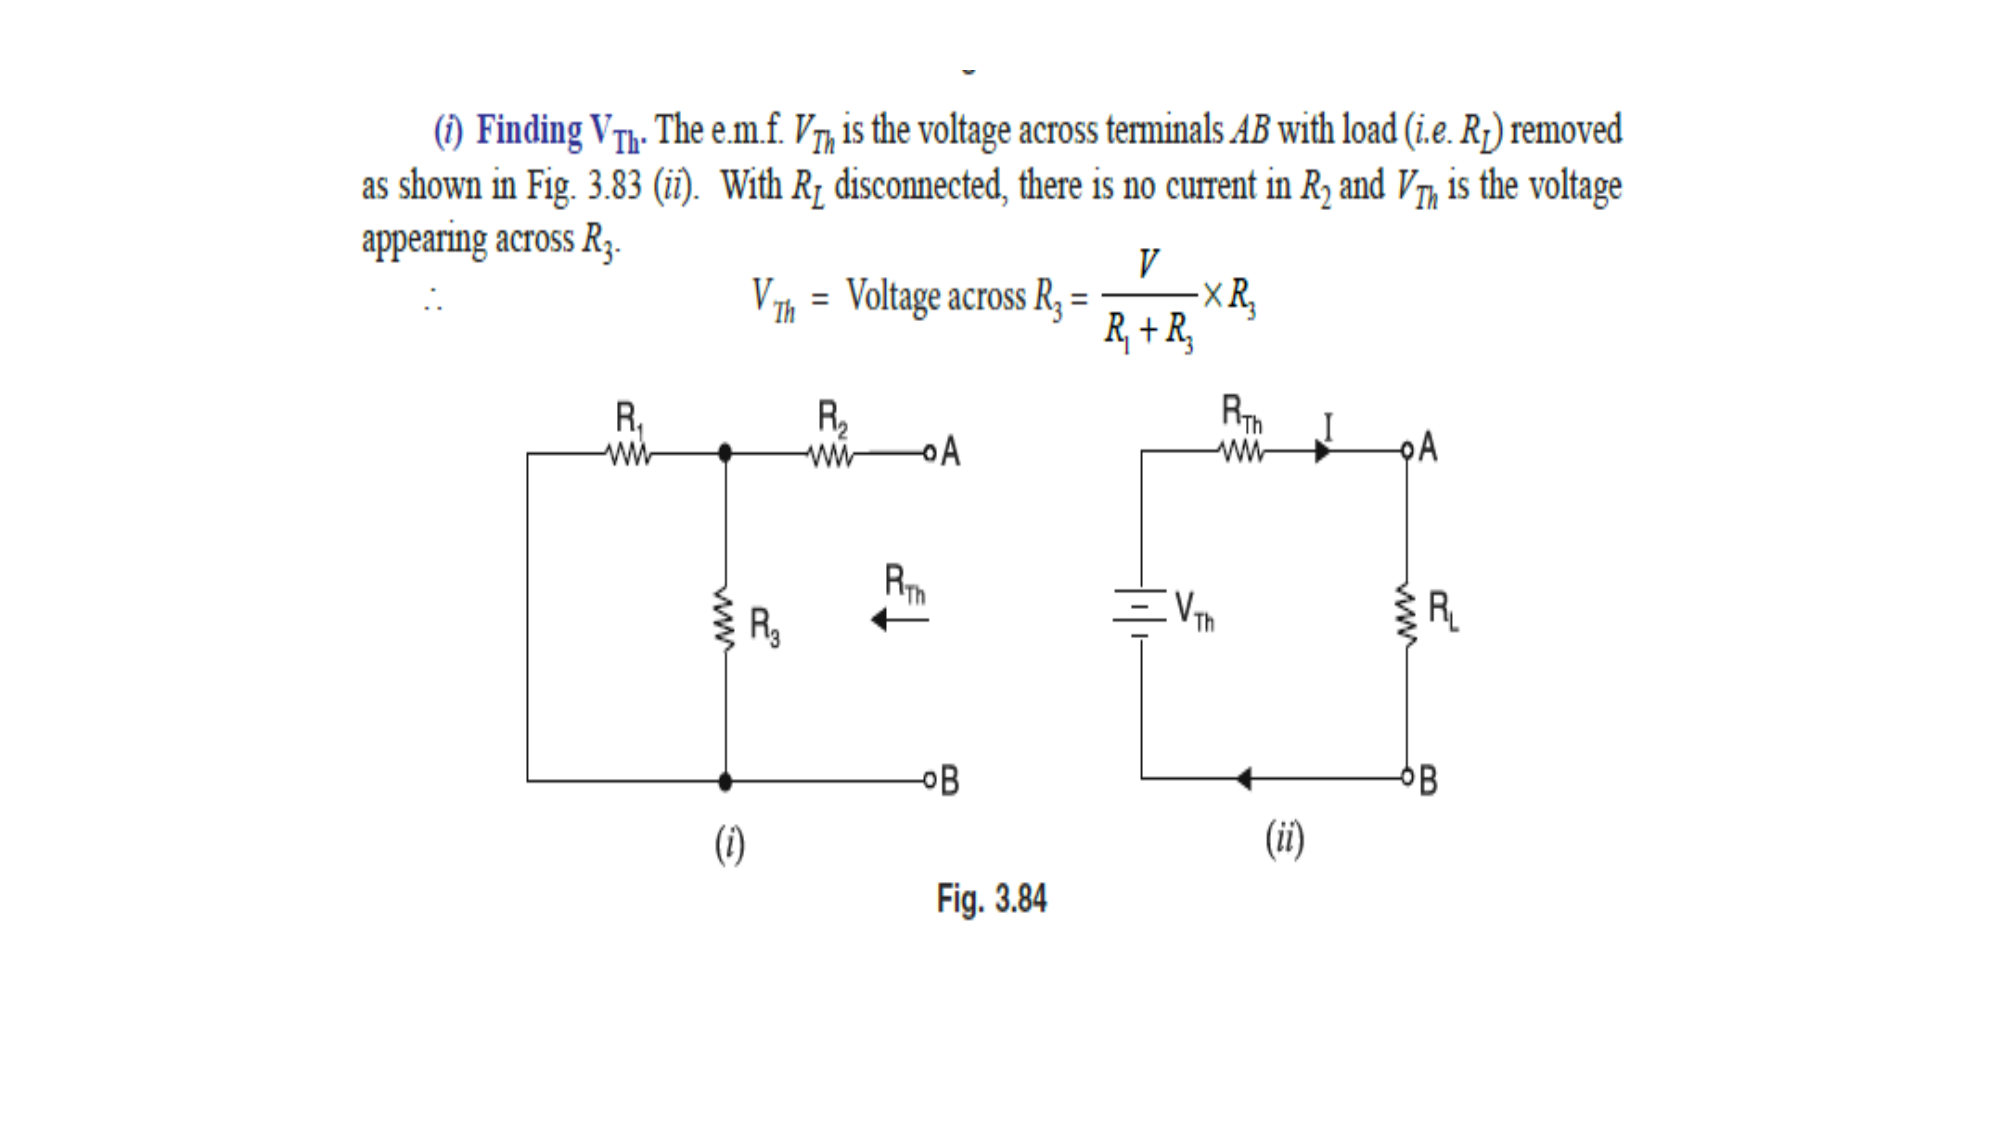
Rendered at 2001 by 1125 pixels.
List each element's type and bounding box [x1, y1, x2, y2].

picture [308, 70, 1668, 926]
